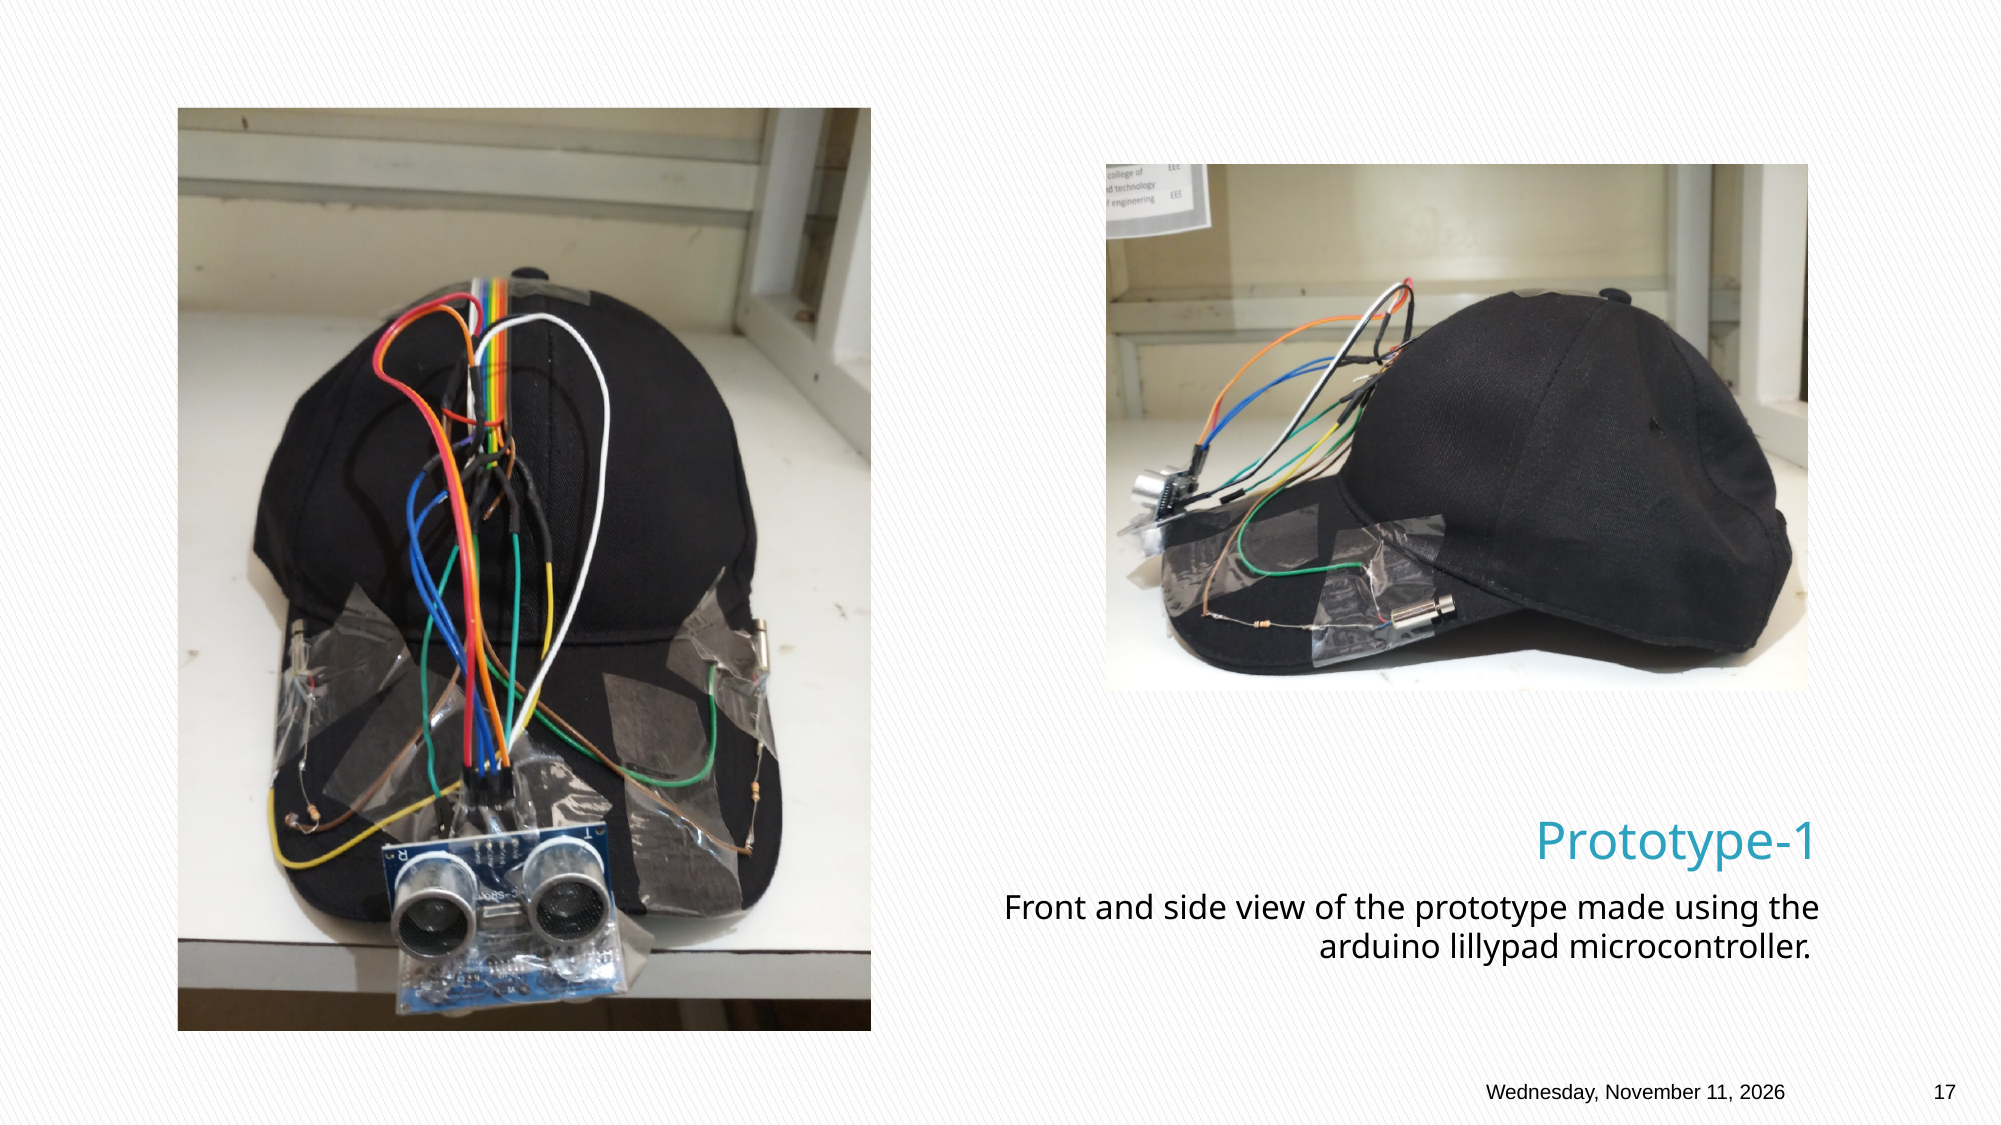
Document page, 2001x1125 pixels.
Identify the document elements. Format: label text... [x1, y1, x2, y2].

title Prototype-1 [992, 800, 1837, 875]
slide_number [1471, 1051, 1891, 1112]
slide_number 17 [1891, 1051, 1972, 1112]
list Front and side view of the prototype made using the arduino lillypad microcontroller. [966, 878, 1836, 1029]
picture [61, 109, 986, 1030]
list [1106, 164, 1808, 691]
